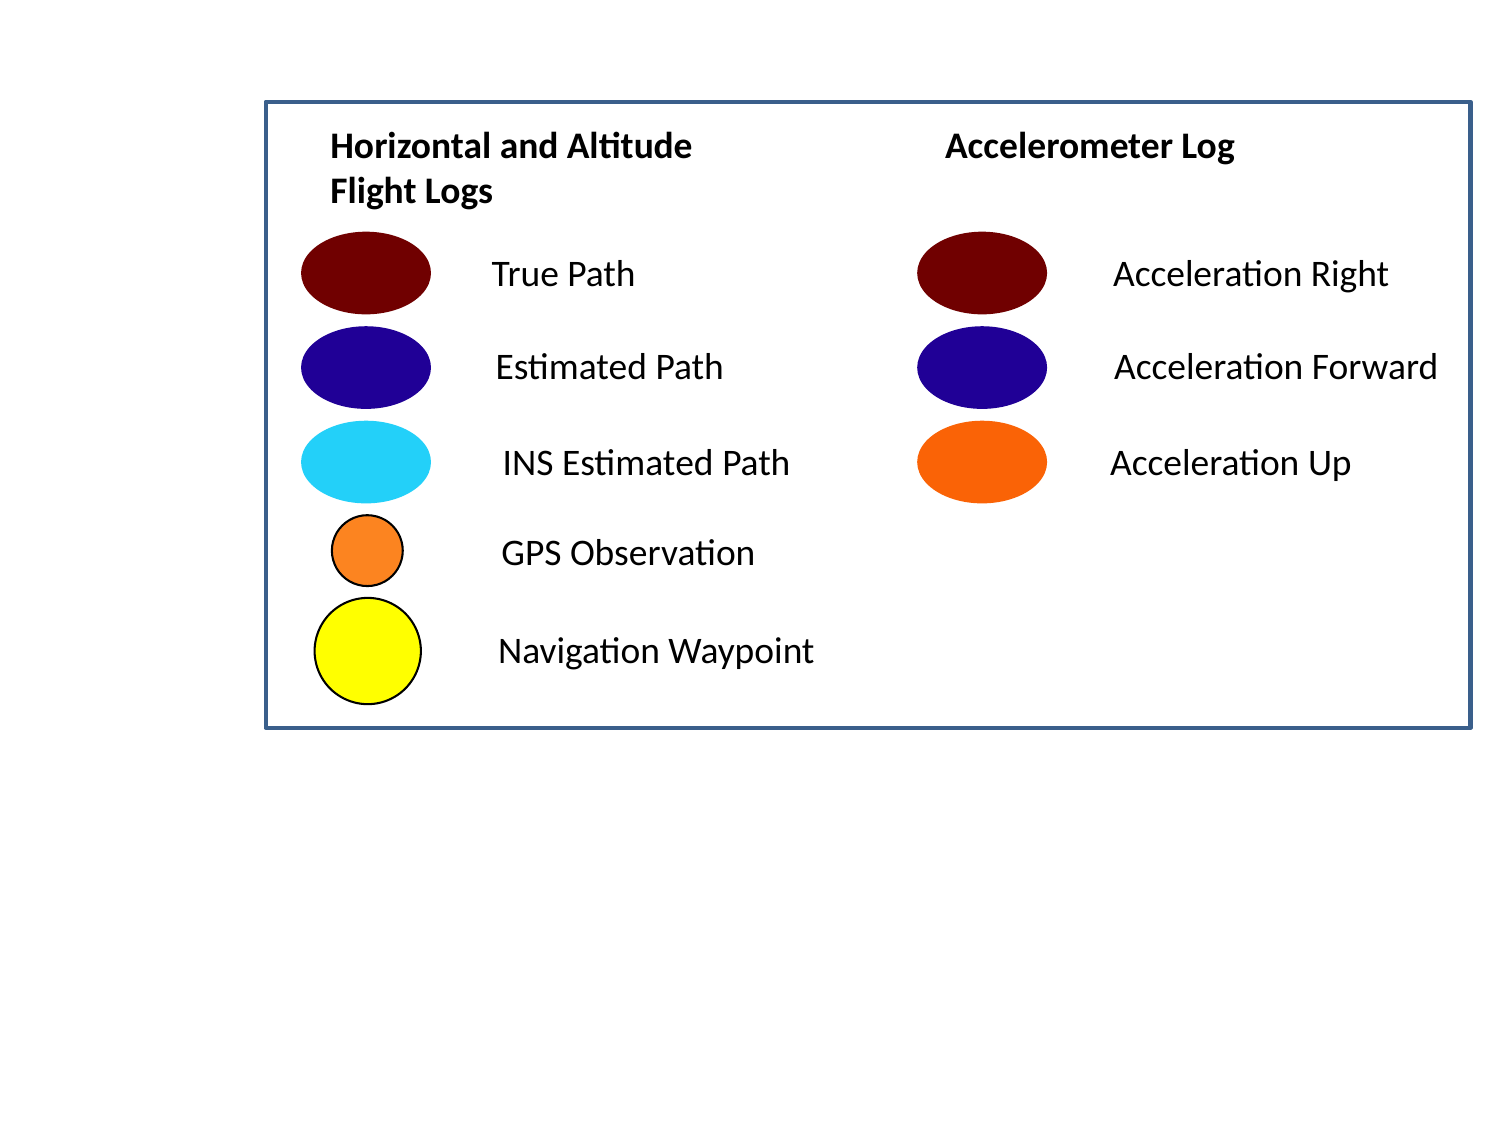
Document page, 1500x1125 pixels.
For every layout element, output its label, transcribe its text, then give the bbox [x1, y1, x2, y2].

text_box [915, 229, 1050, 317]
text_box Acceleration Forward [1099, 334, 1454, 395]
text_box [915, 324, 1050, 411]
text_box [915, 418, 1050, 506]
text_box Acceleration Up [1095, 430, 1368, 491]
text_box Horizontal and Altitude Flight Logs [315, 113, 717, 219]
text_box Accelerometer Log [930, 113, 1250, 174]
text_box [264, 100, 1473, 730]
text_box Acceleration Right [1098, 241, 1405, 302]
